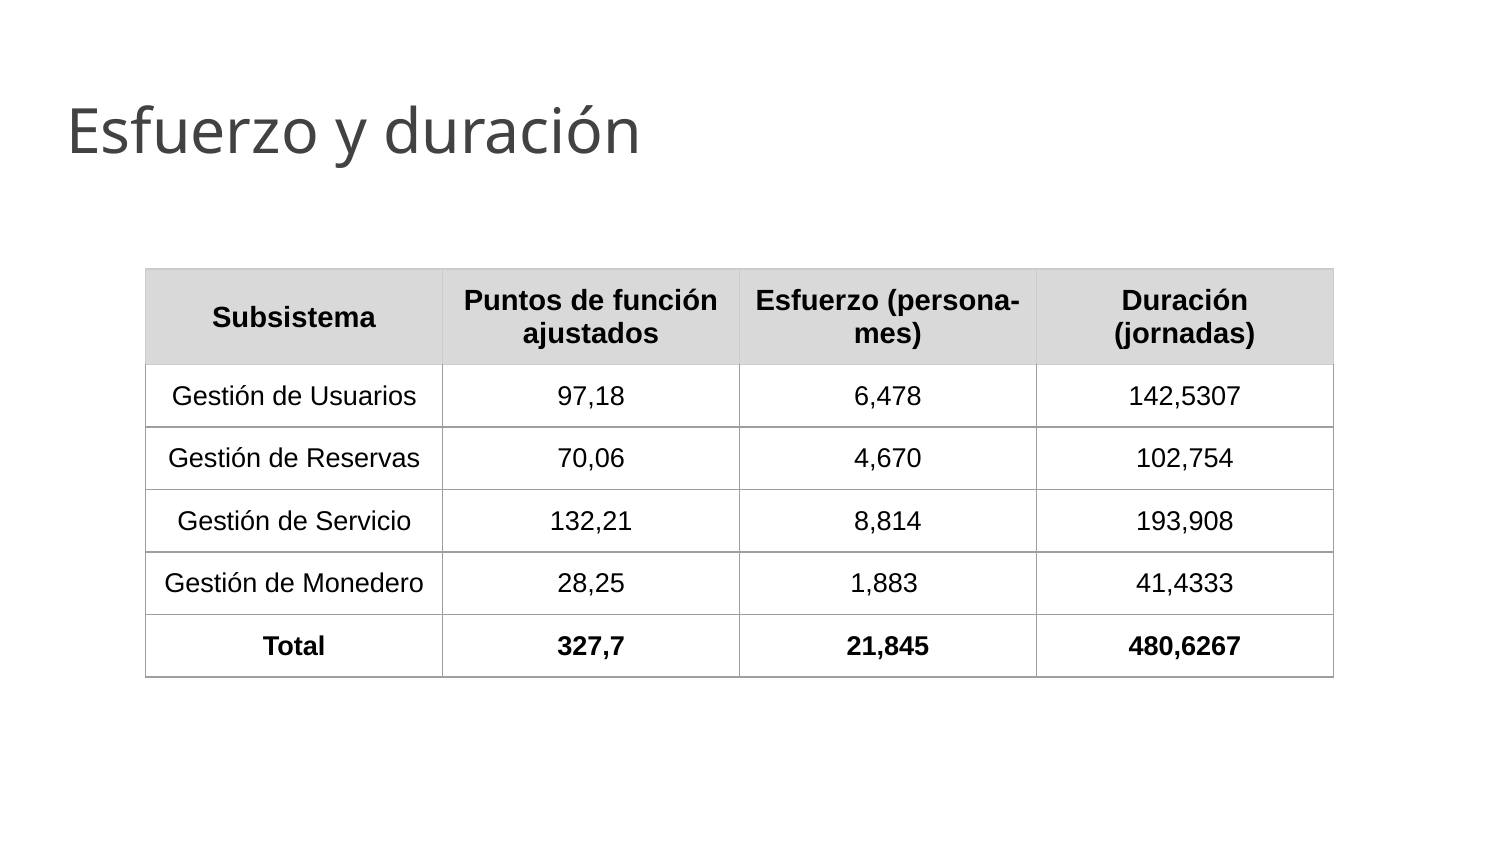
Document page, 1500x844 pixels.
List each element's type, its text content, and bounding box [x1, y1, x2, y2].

table_cell 70,06 [443, 428, 739, 489]
table_cell 97,18 [443, 365, 739, 426]
table_cell 41,4333 [1037, 553, 1333, 614]
table_cell Gestión de Servicio [146, 490, 442, 551]
table_header Puntos de función ajustados [443, 270, 739, 364]
table_cell 21,845 [740, 615, 1036, 676]
table_cell 28,25 [443, 553, 739, 614]
table_cell 6,478 [740, 365, 1036, 426]
table_cell 132,21 [443, 490, 739, 551]
table_cell 4,670 [740, 428, 1036, 489]
table_cell Gestión de Monedero [146, 553, 442, 614]
table_cell 193,908 [1037, 490, 1333, 551]
title Esfuerzo y duración [51, 61, 1449, 182]
table_cell 327,7 [443, 615, 739, 676]
table_cell 8,814 [740, 490, 1036, 551]
table_cell Total [146, 615, 442, 676]
table_cell 102,754 [1037, 428, 1333, 489]
table_header Subsistema [146, 270, 442, 364]
table_header Duración (jornadas) [1037, 270, 1333, 364]
table_cell 1,883 [740, 553, 1036, 614]
table_cell Gestión de Usuarios [146, 365, 442, 426]
table_header Esfuerzo (persona-mes) [740, 270, 1036, 364]
table_cell 142,5307 [1037, 365, 1333, 426]
table_cell 480,6267 [1037, 615, 1333, 676]
table_cell Gestión de Reservas [146, 428, 442, 489]
